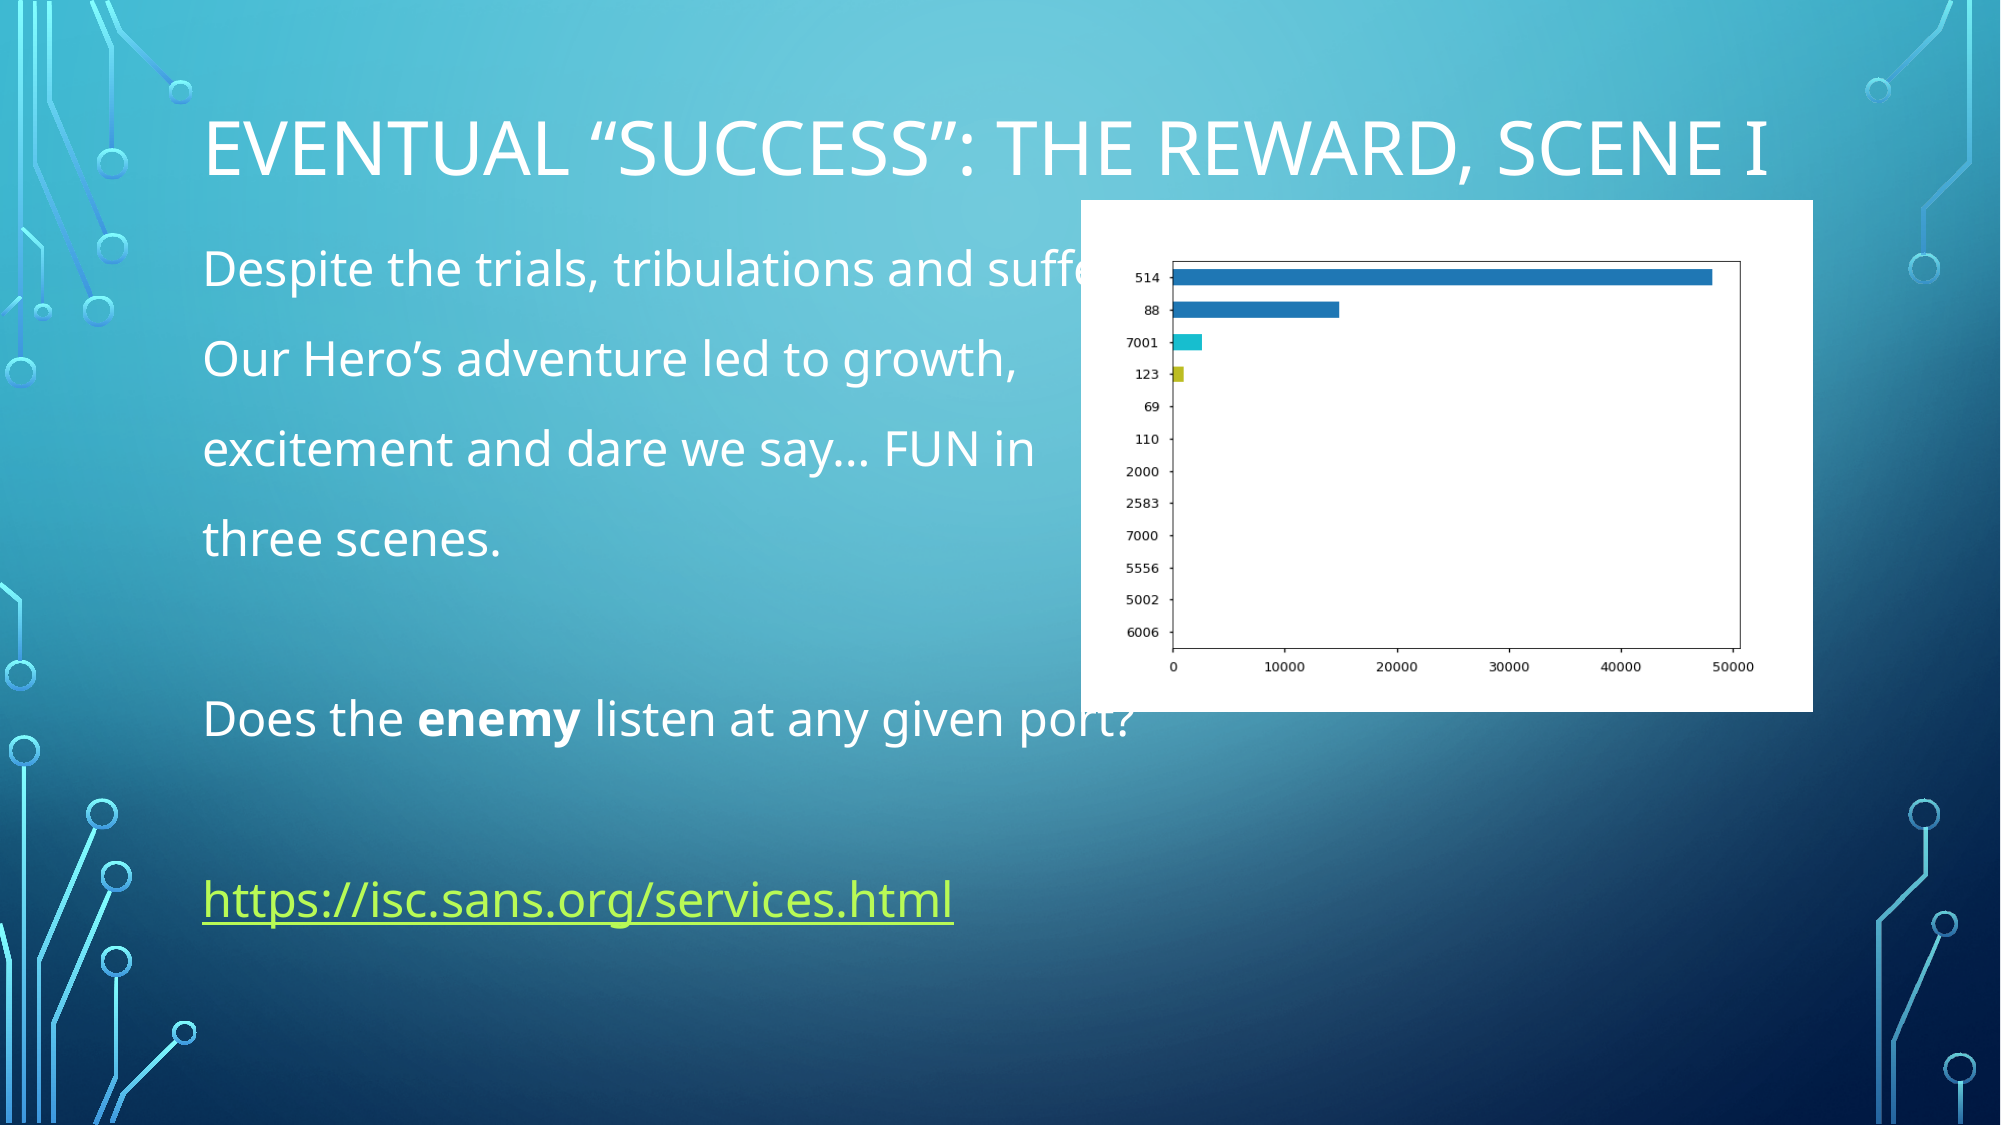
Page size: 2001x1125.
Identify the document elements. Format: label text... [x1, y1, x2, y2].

title Eventual “Success”: The Reward, Scene I [187, 101, 1813, 201]
picture [1081, 200, 1813, 713]
list Despite the trials, tribulations and suffering Our Hero’s adventure led to growth, excitement and dare we say… FUN in three scenes. Does the enemy listen at any given port? https://isc.sans.org/services.html [187, 218, 1813, 950]
